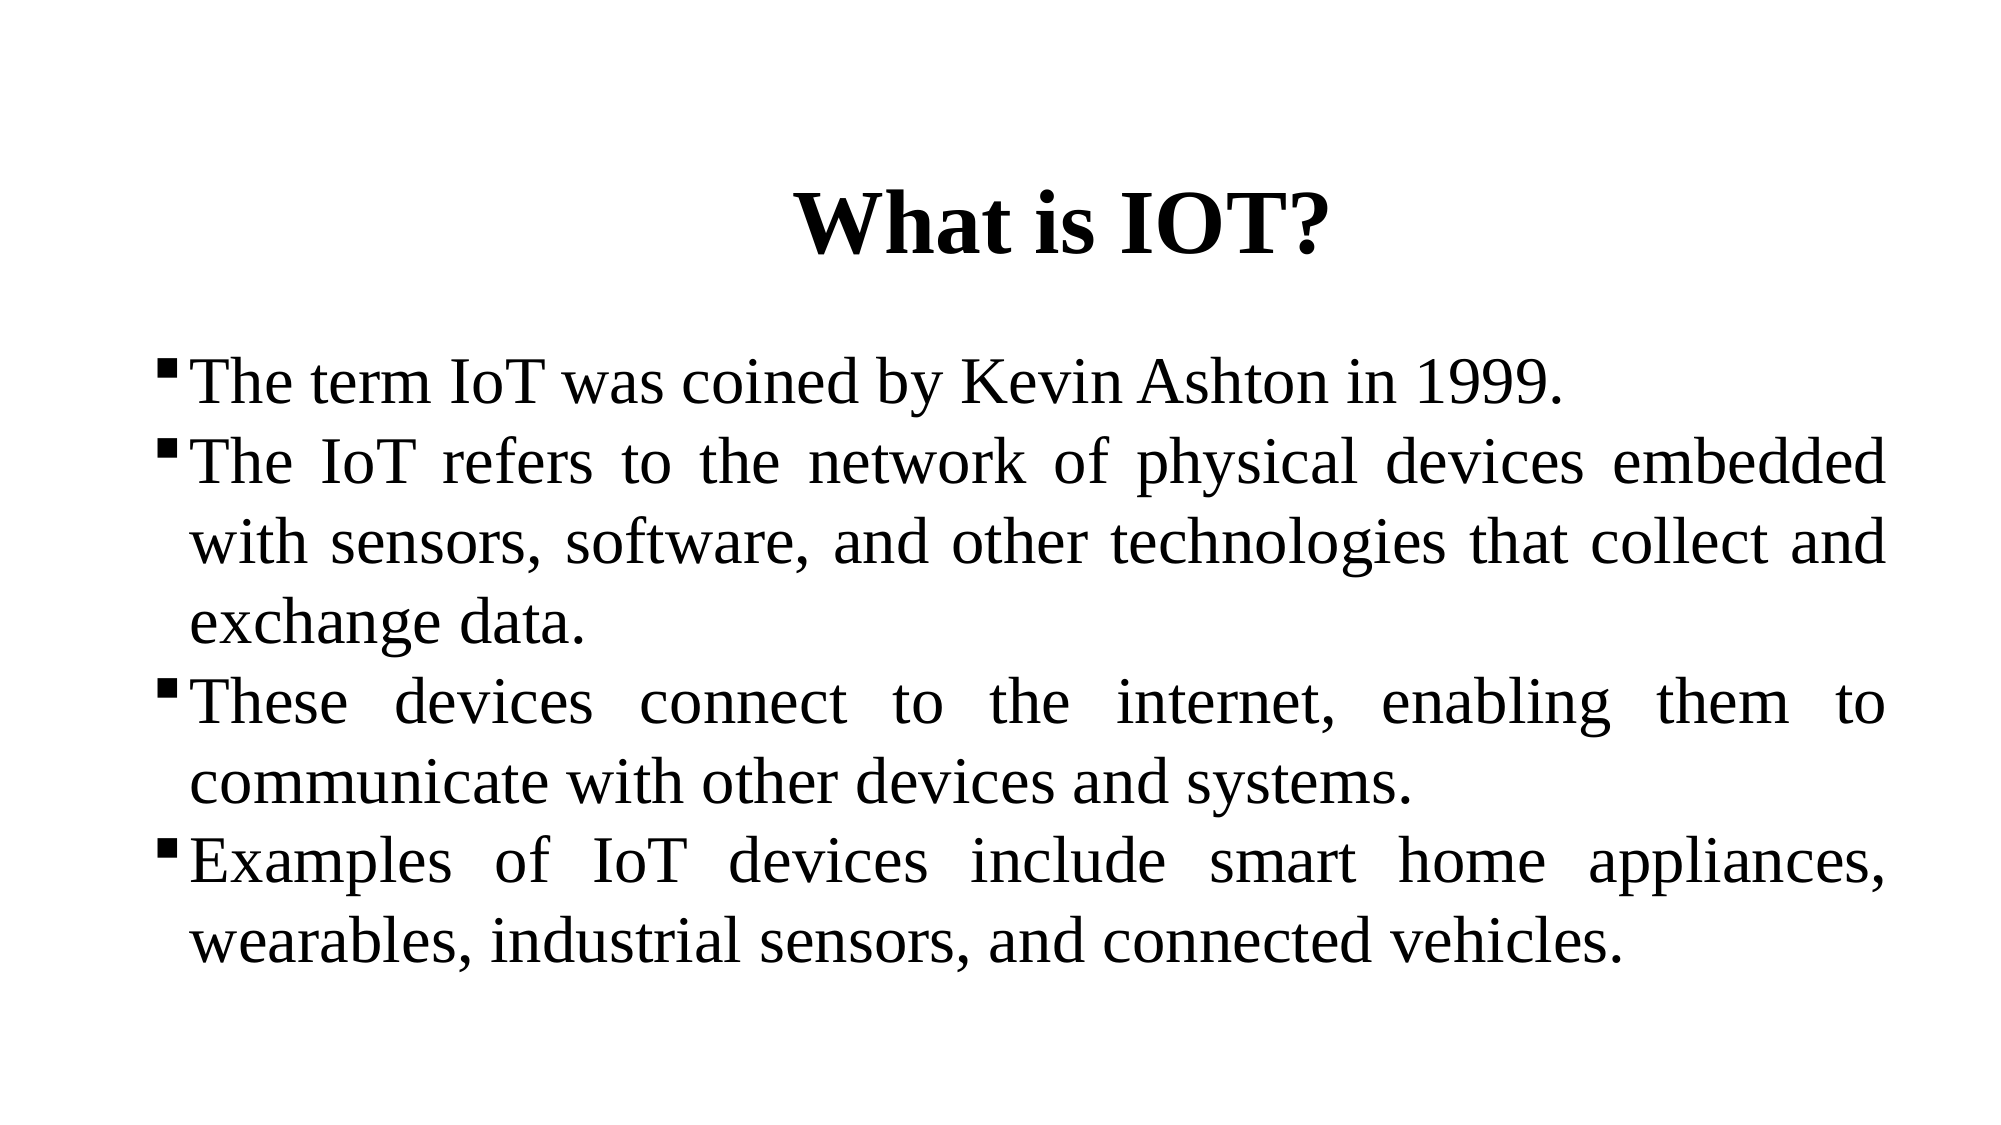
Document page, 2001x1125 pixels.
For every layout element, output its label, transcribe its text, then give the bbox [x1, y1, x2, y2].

title What is IOT? [200, 114, 1926, 333]
list The term IoT was coined by Kevin Ashton in 1999. The IoT refers to the network of physical devices embedded with sensors, software, and other technologies that collect and exchange data. These devices connect to the internet, enabling them to communicate with other devices and systems. Examples of IoT devices include smart home appliances, wearables, industrial sensors, and connected vehicles. [137, 328, 1906, 984]
